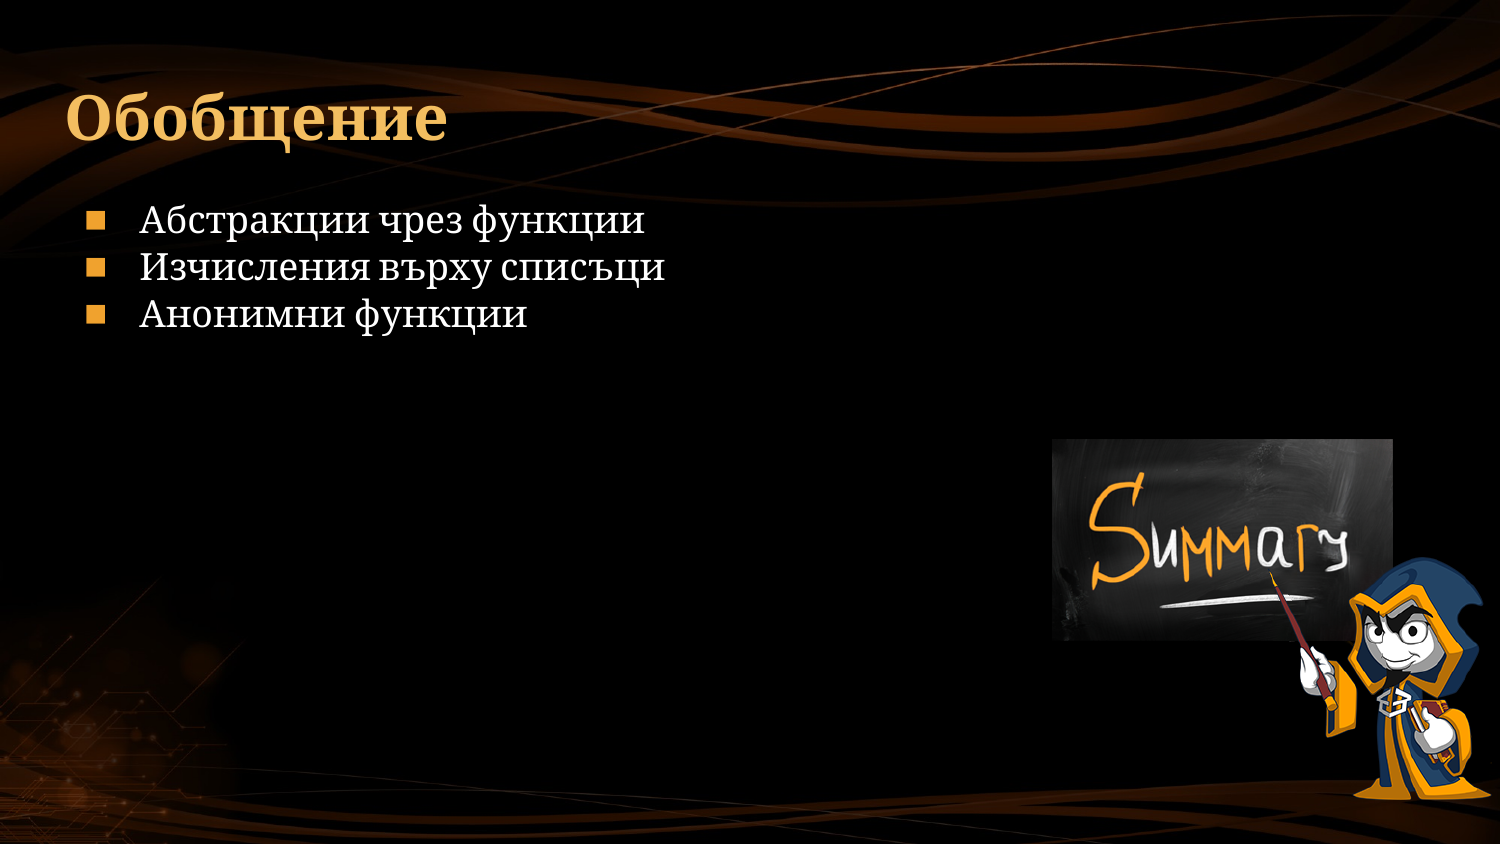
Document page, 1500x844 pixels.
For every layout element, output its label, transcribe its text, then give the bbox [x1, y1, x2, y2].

title Обобщение [51, 72, 1449, 167]
list Абстракции чрез функции Изчисления върху списъци Анонимни функции [51, 189, 1053, 750]
picture [0, 0, 1500, 844]
